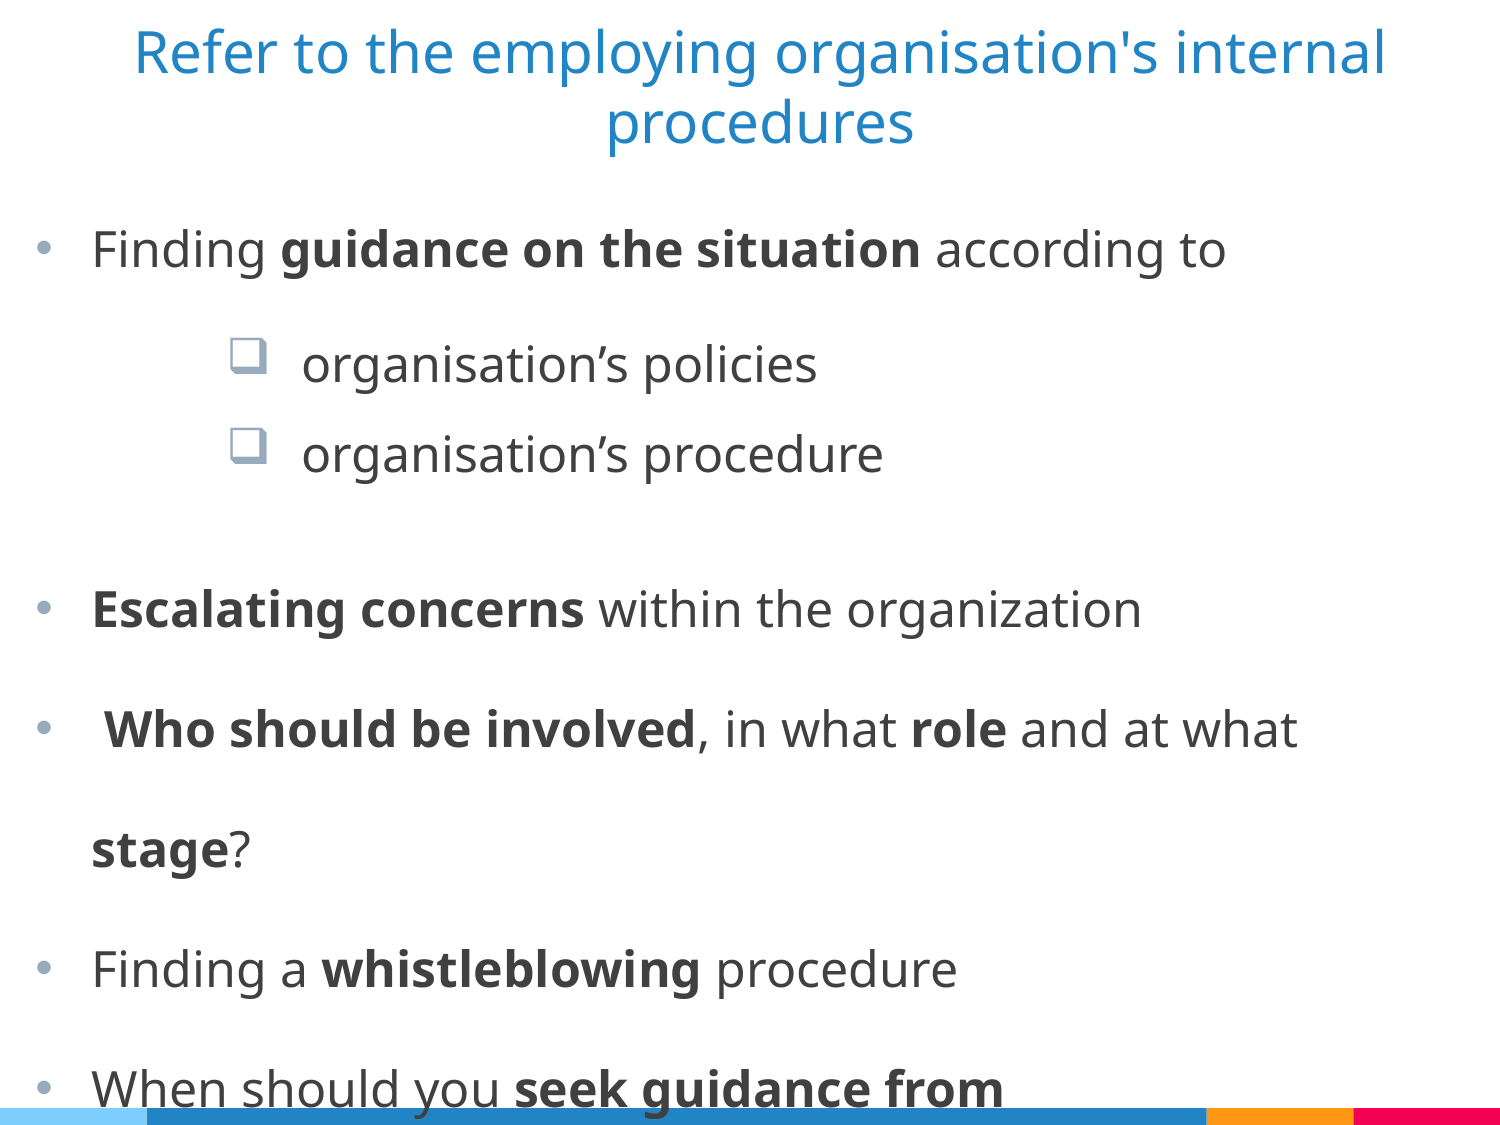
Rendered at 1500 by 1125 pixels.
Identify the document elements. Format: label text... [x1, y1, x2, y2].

text_box Refer to the employing organisation's internal procedures [20, 0, 1500, 159]
text_box Finding guidance on the situation according to Escalating concerns within the organization Who should be involved, in what role and at what stage? Finding a whistleblowing procedure When should you seek guidance from external sources such as ICAEW? [20, 142, 1470, 1105]
text_box organisation’s policies organisation’s procedure [211, 287, 907, 466]
